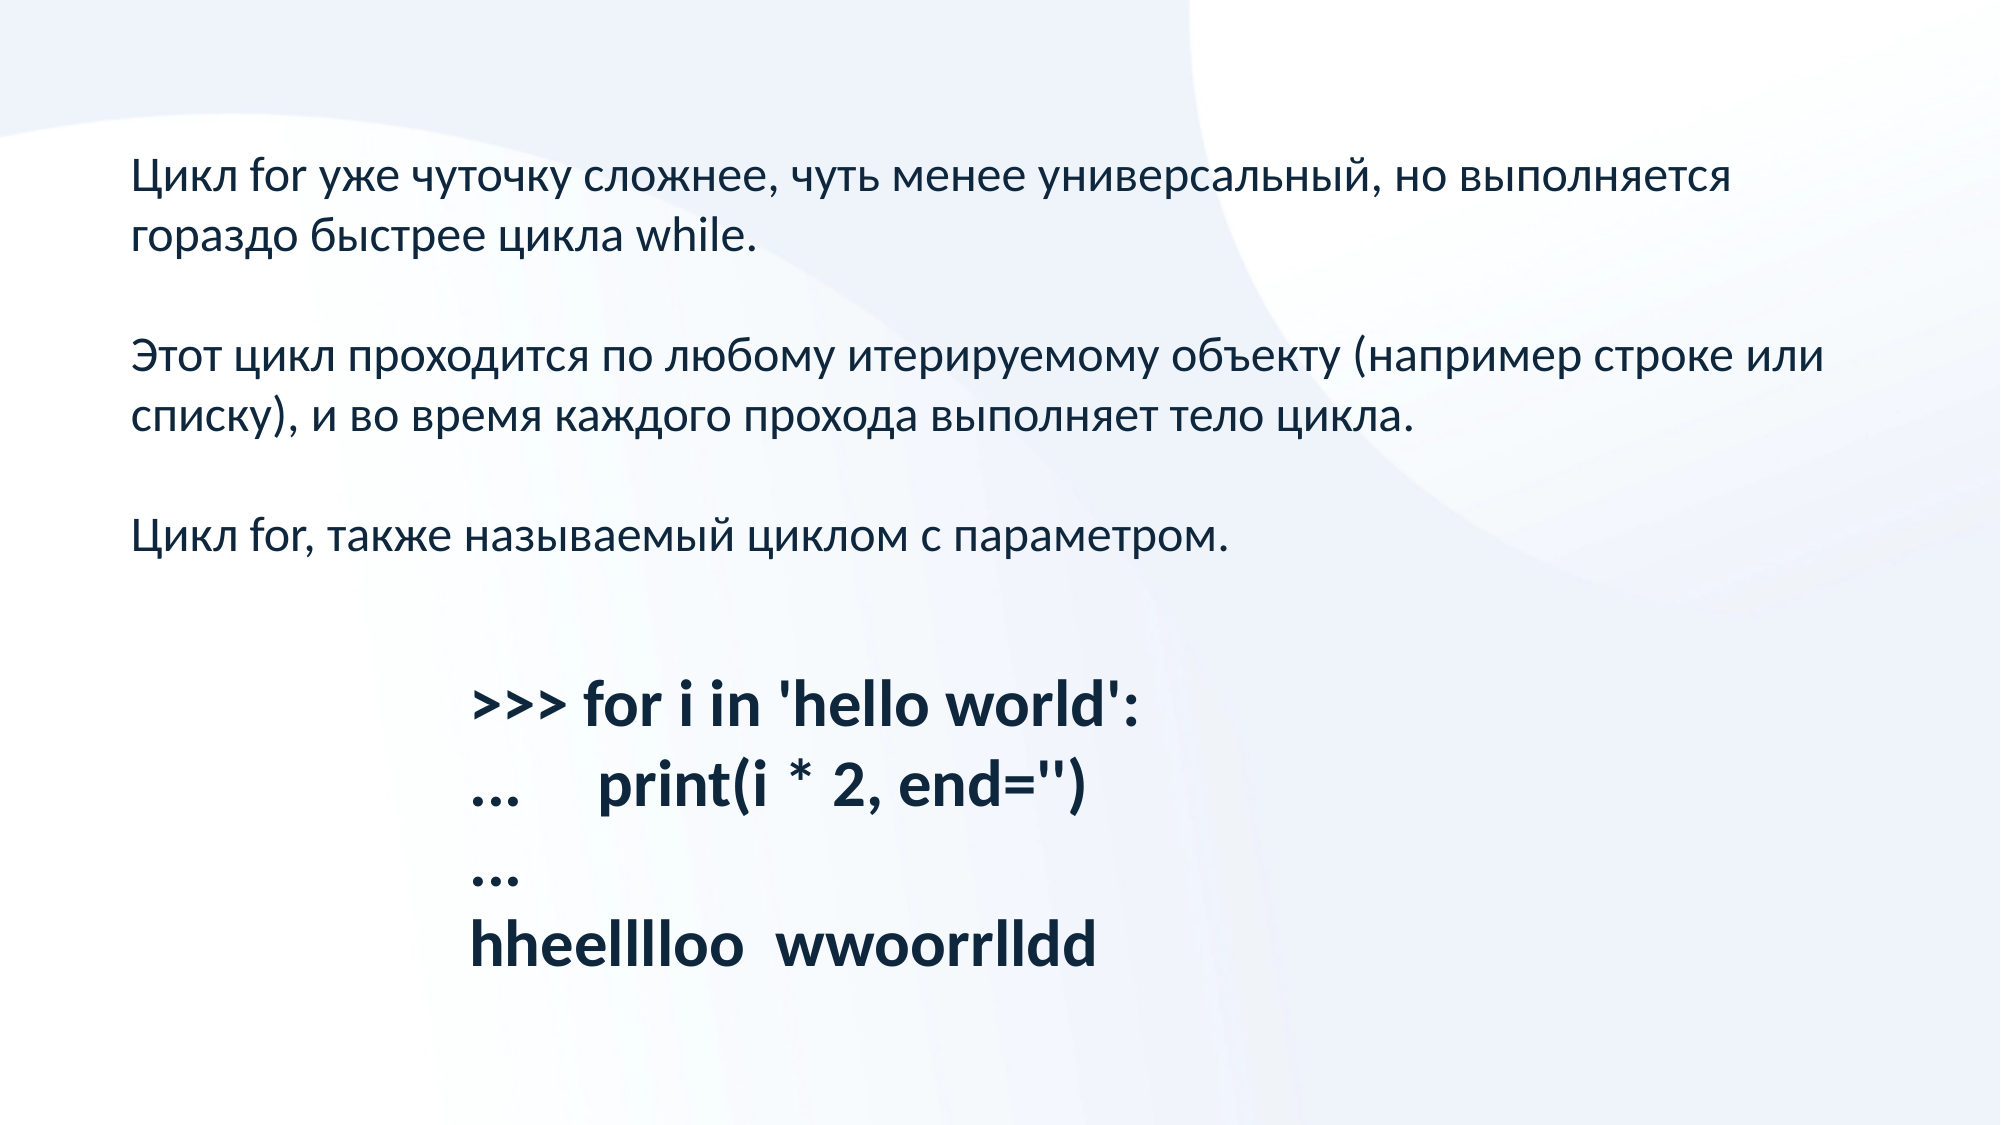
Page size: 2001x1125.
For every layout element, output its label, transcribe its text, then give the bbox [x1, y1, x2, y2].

picture [0, 0, 2001, 1125]
text_box >>> for i in 'hello world': ... print(i * 2, end='') ... hheelllloo wwoorrlldd [454, 652, 1455, 988]
text_box Цикл for уже чуточку сложнее, чуть менее универсальный, но выполняется гораздо быстрее цикла while. Этот цикл проходится по любому итерируемому объекту (например строке или списку), и во время каждого прохода выполняет тело цикла. Цикл for, также называемый циклом с параметром. [115, 134, 1884, 569]
